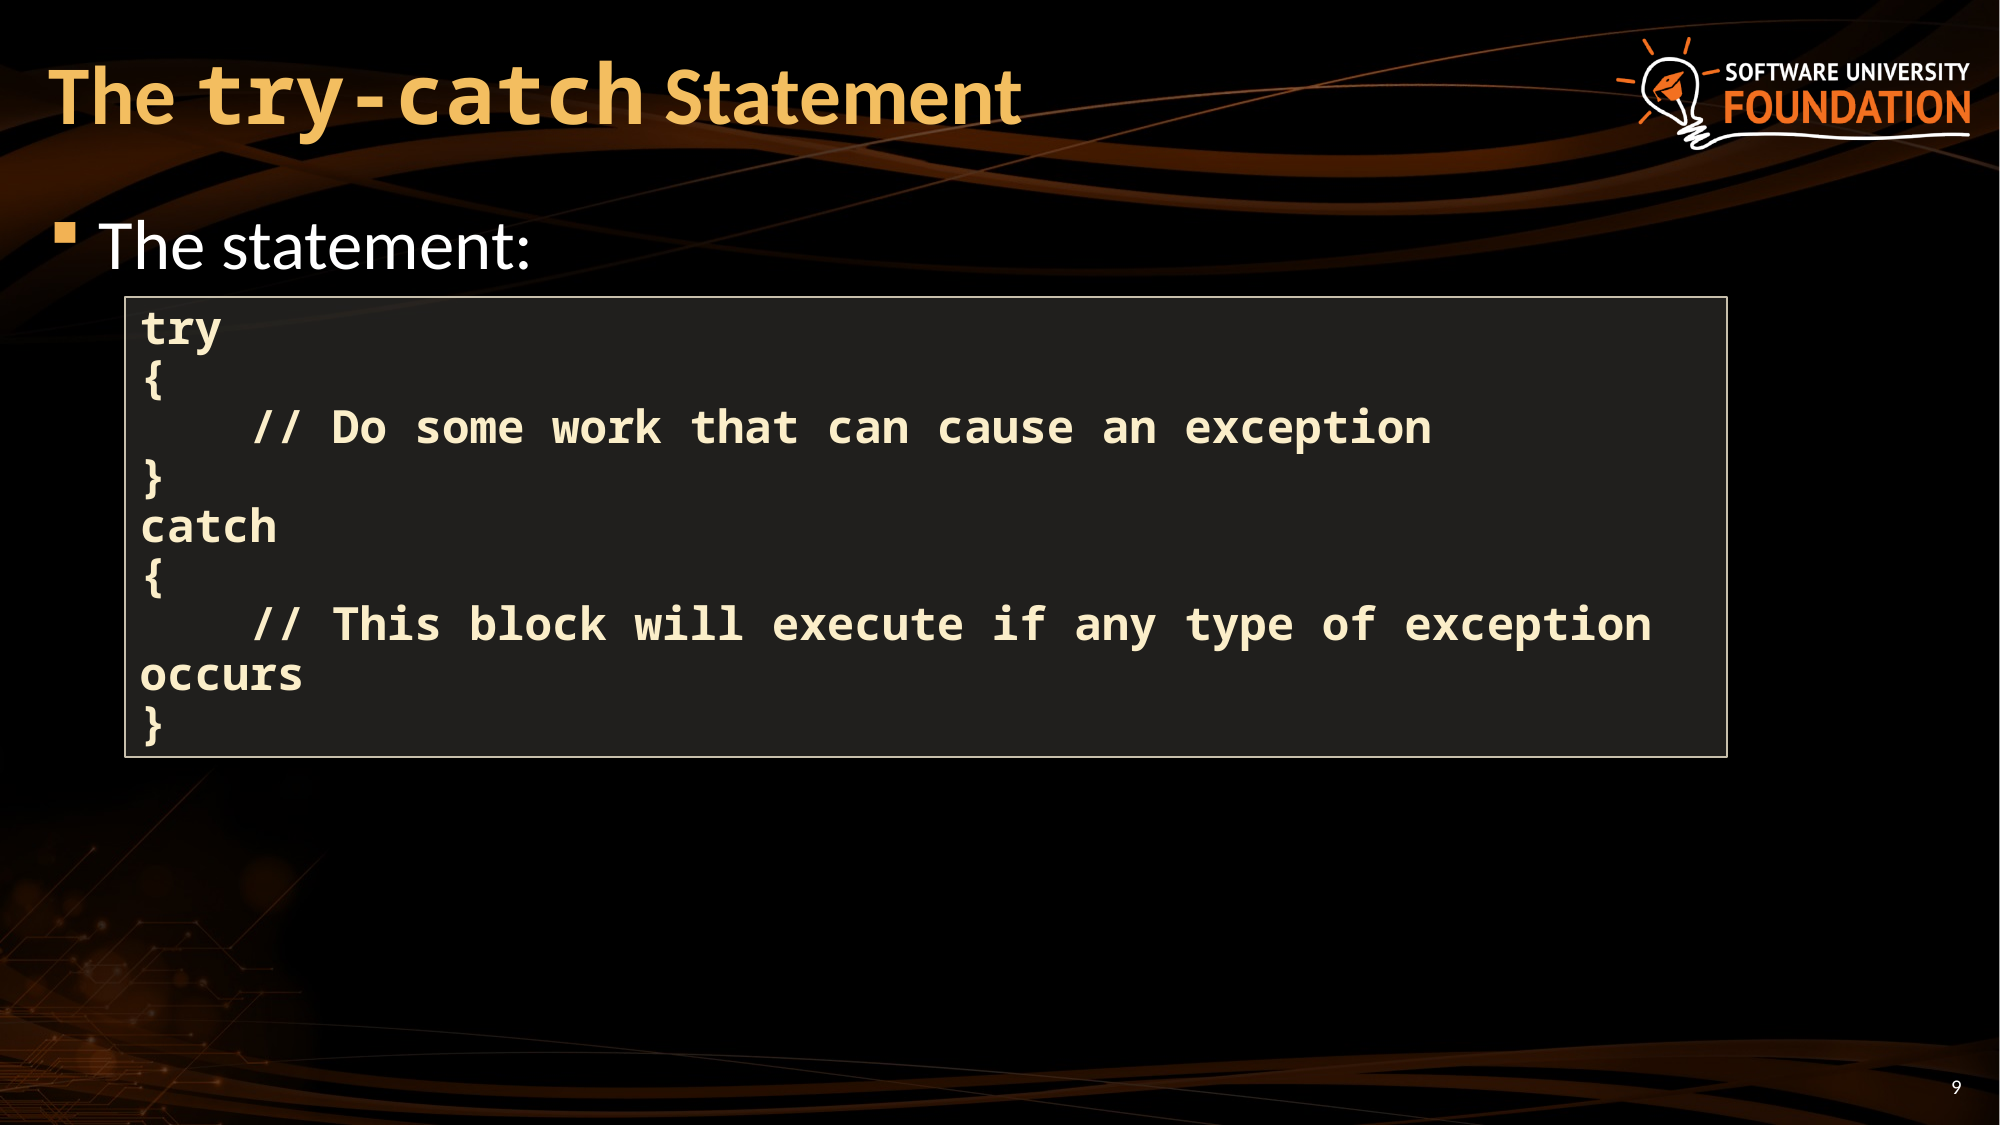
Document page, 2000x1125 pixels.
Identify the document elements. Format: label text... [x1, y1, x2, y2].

title The try-catch Statement [30, 6, 1602, 189]
list The statement: [31, 188, 1968, 1103]
text_box try { // Do some work that can cause an exception } catch { // This block will execute if any type of exception occurs } [124, 297, 1727, 758]
picture [0, 0, 2000, 1125]
